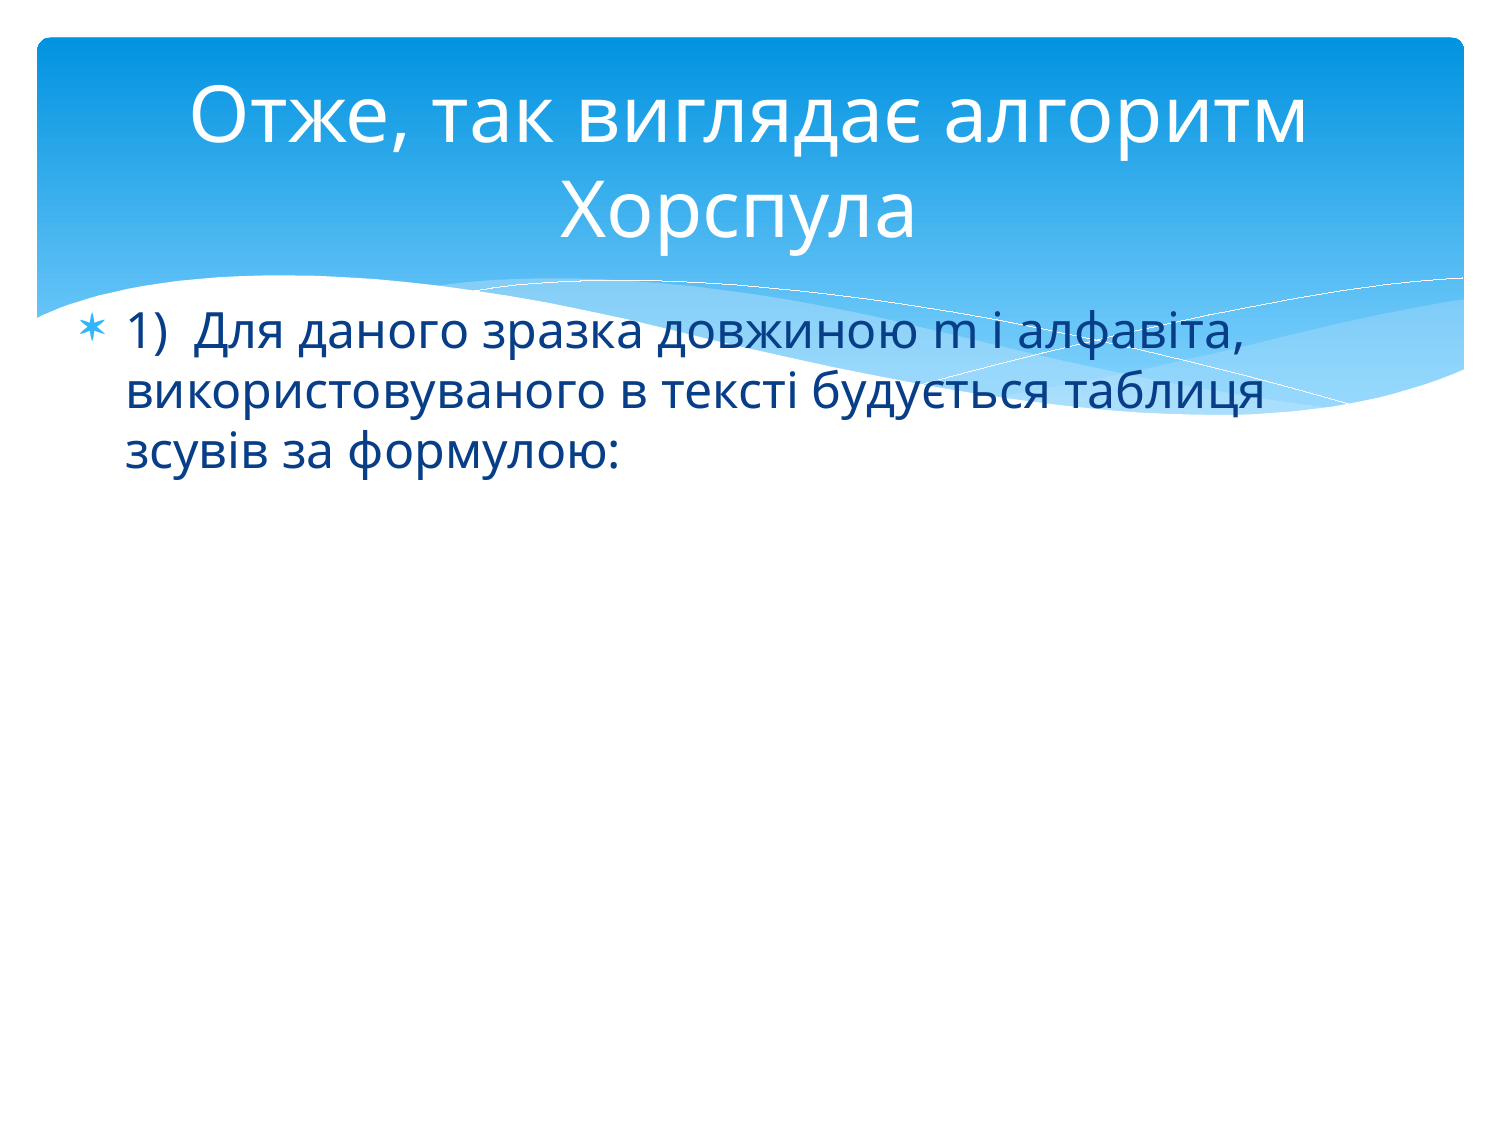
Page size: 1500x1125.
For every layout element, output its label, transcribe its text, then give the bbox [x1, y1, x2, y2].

title Отже, так виглядає алгоритм Хорспула [75, 55, 1425, 261]
